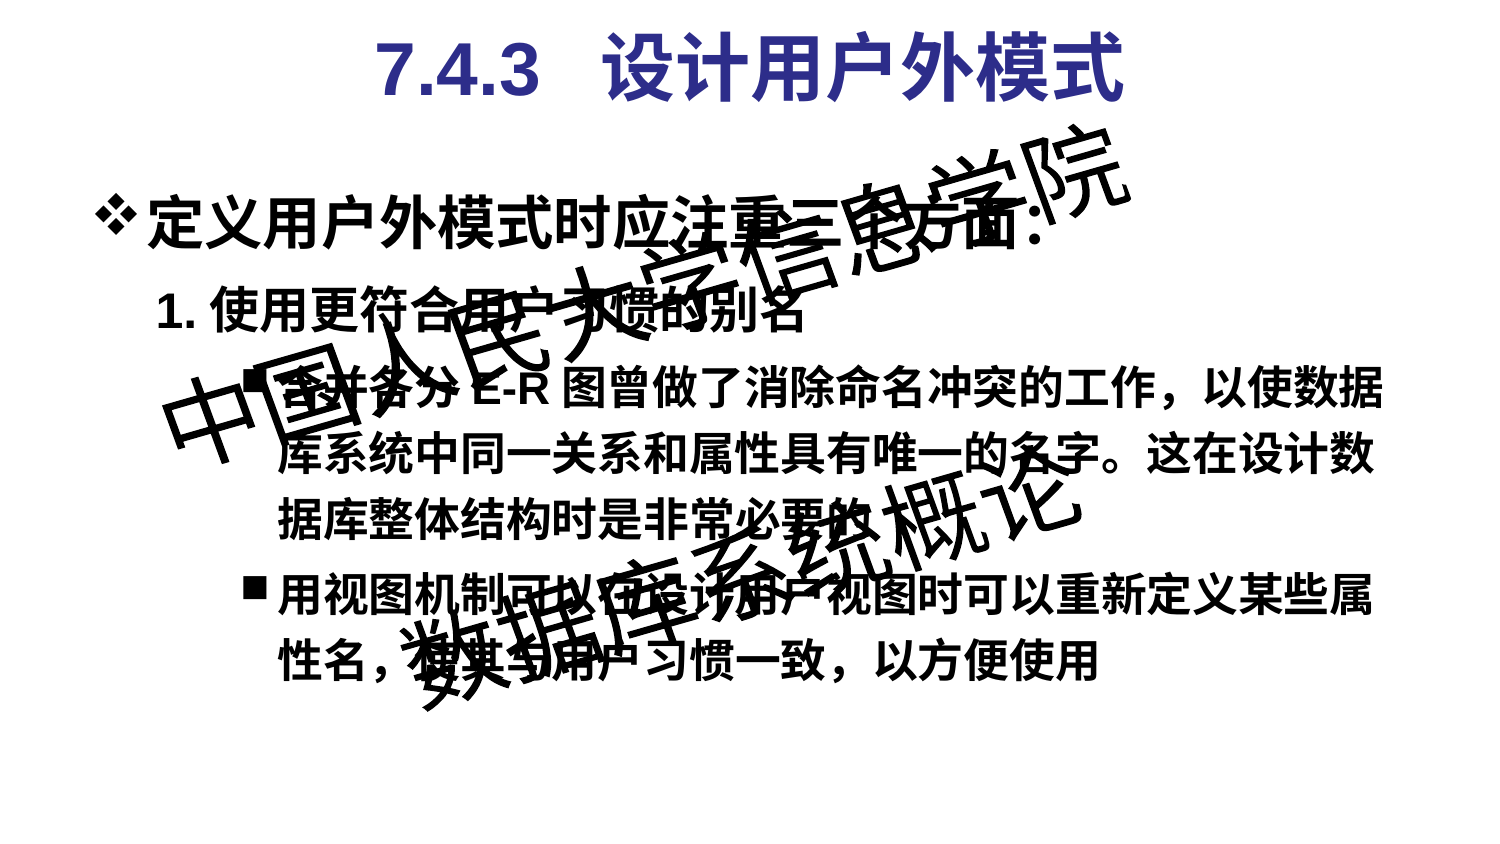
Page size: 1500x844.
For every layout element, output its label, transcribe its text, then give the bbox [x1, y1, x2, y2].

title 7.4.3 设计用户外模式 [75, 0, 1425, 136]
list 定义用户外模式时应注重三个方面： 1.使用更符合用户习惯的别名 合并各分E-R图曾做了消除命名冲突的工作，以使数据库系统中同一关系和属性具有唯一的名字。这在设计数据库整体结构时是非常必要的 用视图机制可以在设计用户视图时可以重新定义某些属性名，使其与用户习惯一致，以方便使用 [75, 164, 1425, 763]
